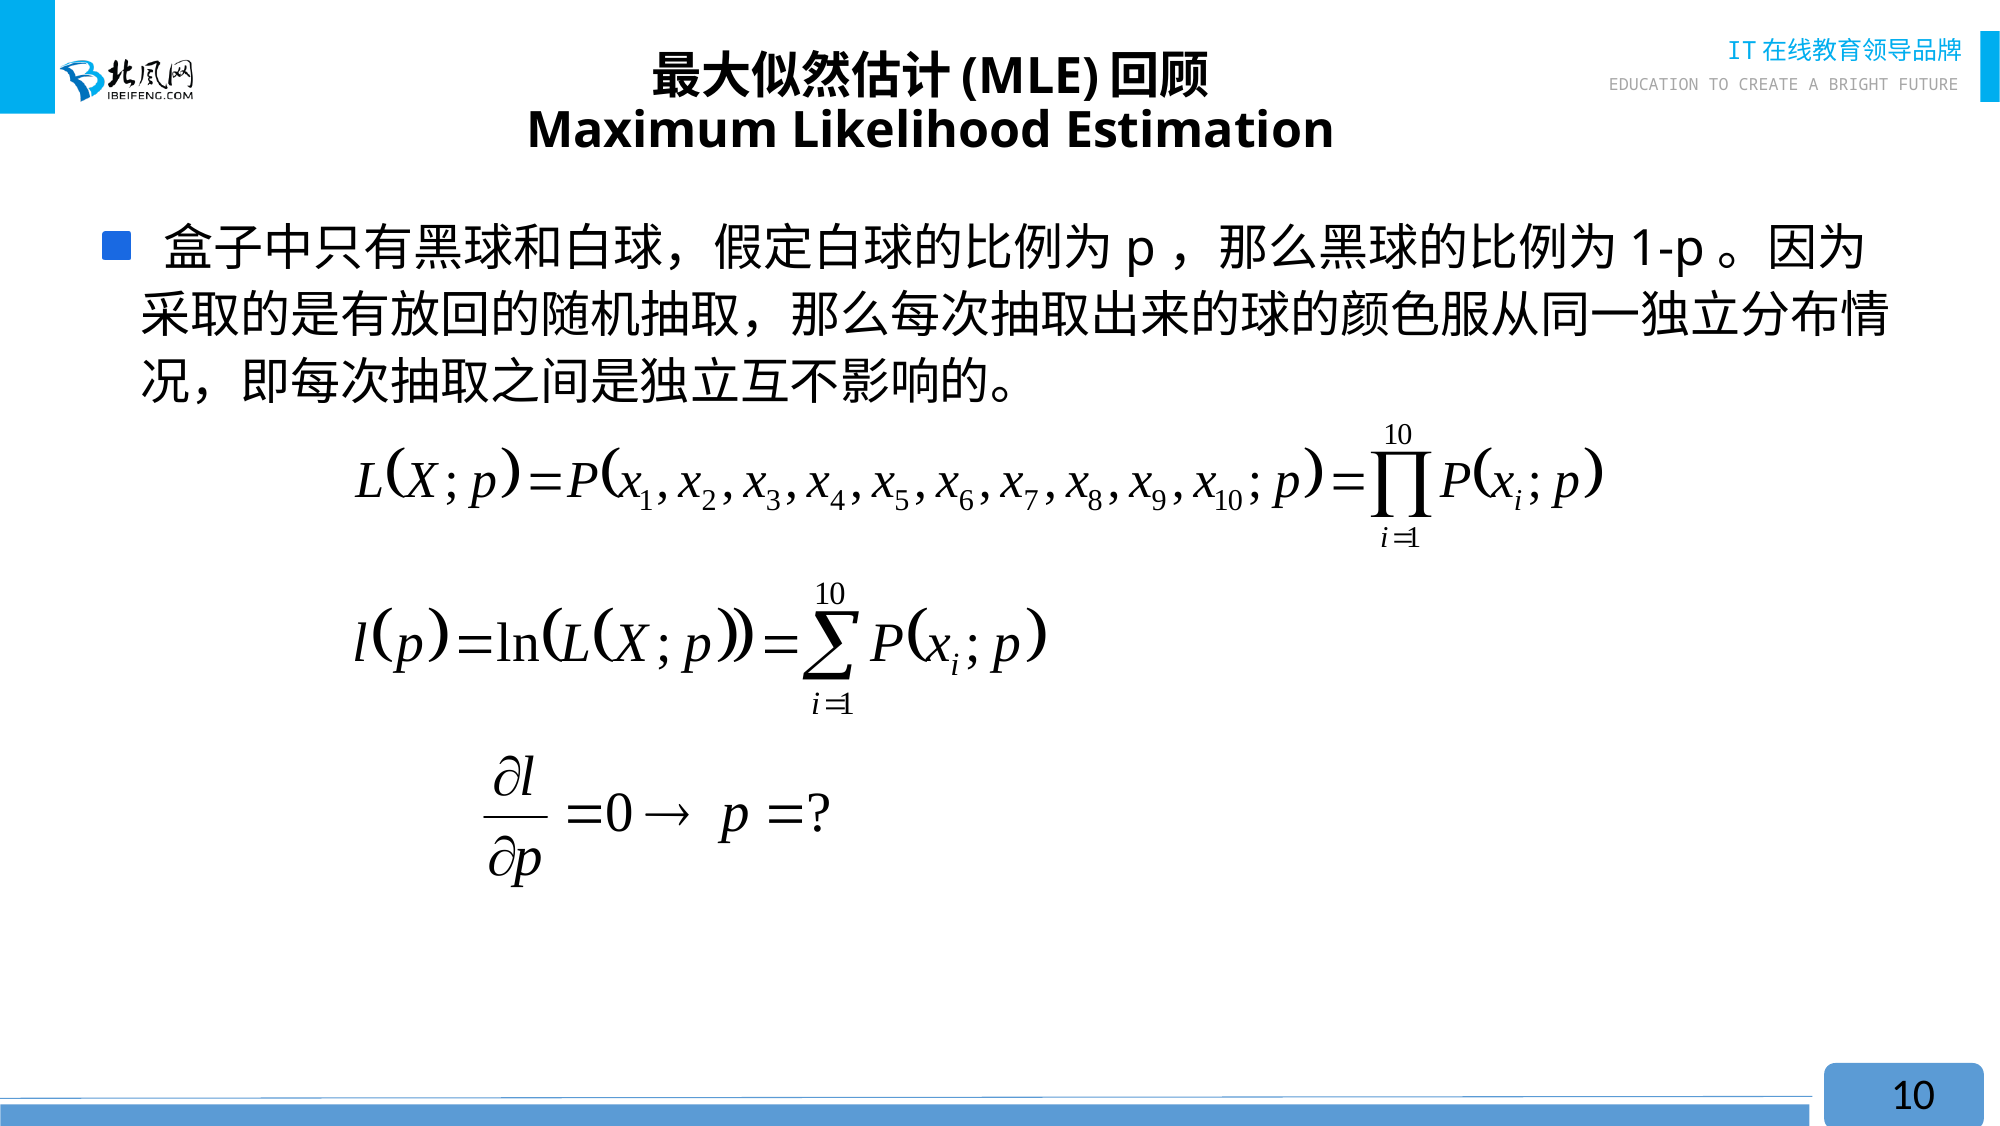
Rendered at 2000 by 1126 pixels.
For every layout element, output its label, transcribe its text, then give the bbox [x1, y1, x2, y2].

picture [102, 231, 131, 260]
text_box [346, 568, 1047, 727]
picture [56, 54, 198, 103]
title 最大似然估计(MLE)回顾 Maximum Likelihood Estimation [255, 42, 1606, 167]
list 盒子中只有黑球和白球，假定白球的比例为p，那么黑球的比例为1-p。因为采取的是有放回的随机抽取，那么每次抽取出来的球的颜色服从同一独立分布情况，即每次抽取之间是独立互不影响的。 [87, 201, 1922, 1028]
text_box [346, 411, 1606, 559]
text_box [474, 741, 840, 898]
